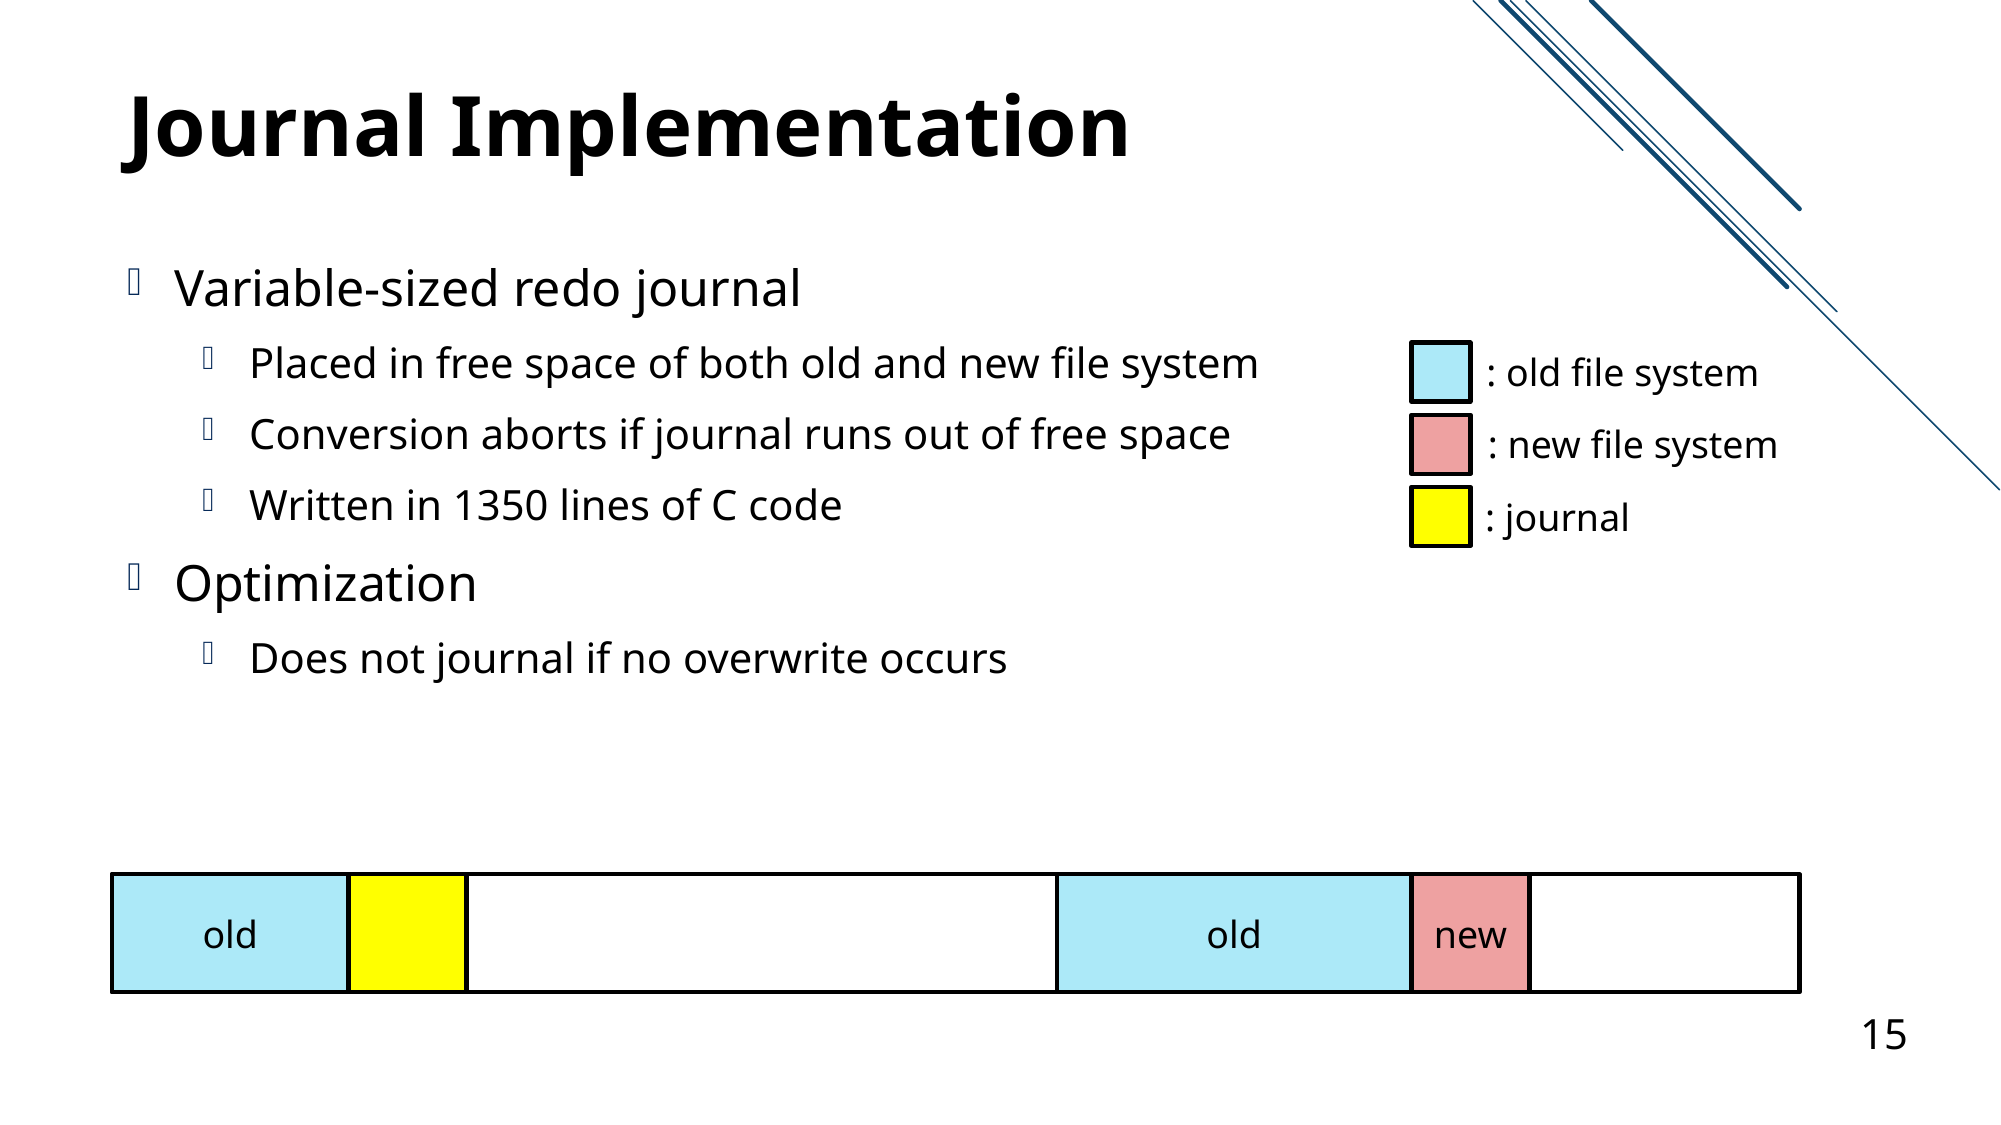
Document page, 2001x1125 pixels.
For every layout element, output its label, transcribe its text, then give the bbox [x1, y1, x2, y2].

text_box old [111, 873, 347, 994]
text_box [468, 873, 1056, 994]
slide_number 15 [1799, 992, 1924, 1073]
list Variable-sized redo journal Placed in free space of both old and new file system Conversion aborts if journal runs out of free space Written in 1350 lines of C code Optimization Does not journal if no overwrite occurs [112, 248, 1800, 641]
text_box [1531, 873, 1801, 994]
title Journal Implementation [112, 0, 1800, 248]
text_box [347, 873, 468, 994]
text_box new [1410, 873, 1531, 994]
text_box old [1056, 873, 1410, 994]
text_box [1411, 341, 1798, 548]
